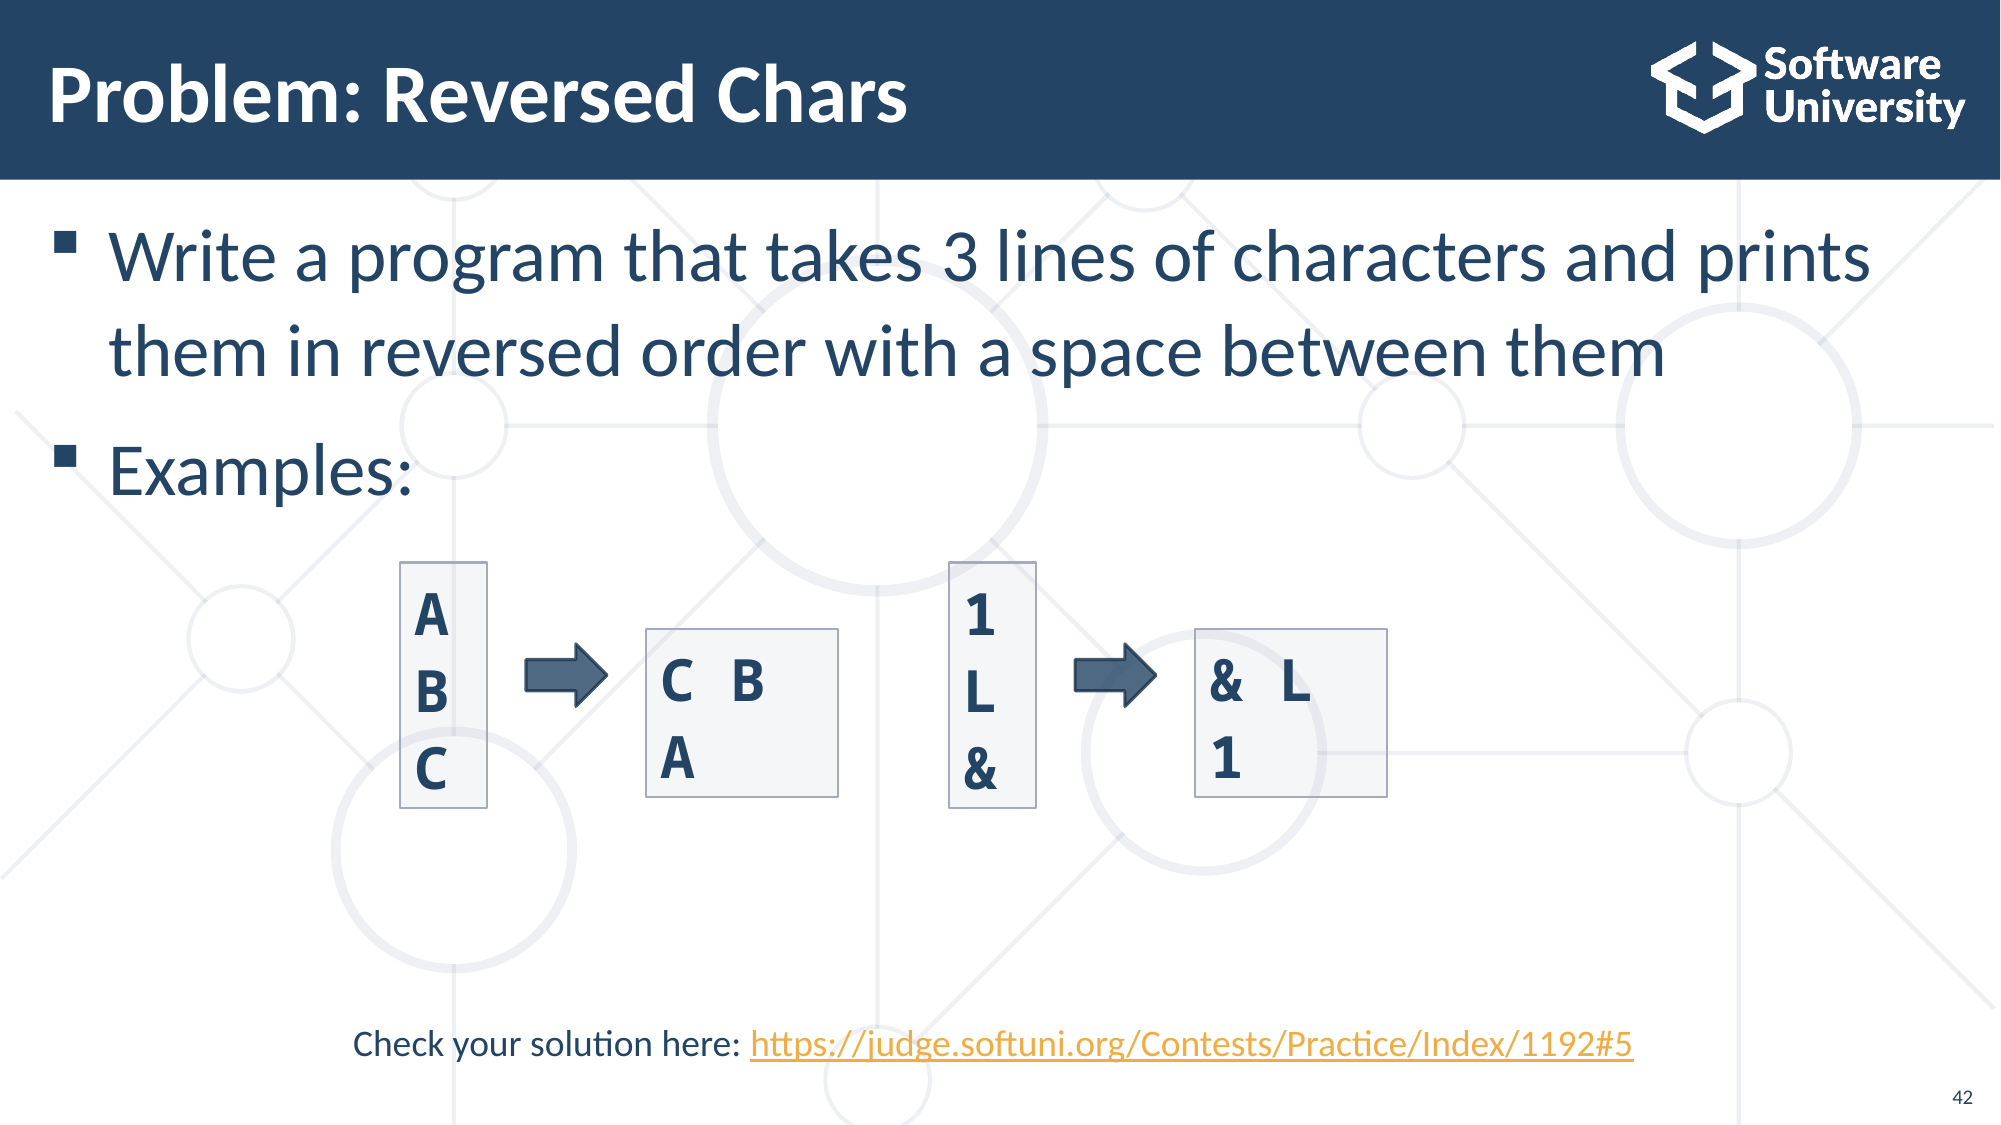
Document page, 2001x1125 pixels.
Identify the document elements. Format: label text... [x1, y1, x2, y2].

text_box Check your solution here: https://judge.softuni.org/Contests/Practice/Index/1192#5 [124, 1011, 1863, 1072]
text_box [1073, 642, 1159, 709]
title Problem: Reversed Chars [31, 16, 1625, 162]
text_box [523, 642, 610, 709]
text_box C B A [645, 628, 839, 798]
list Write a program that takes 3 lines of characters and prints them in reversed order with a space between them Examples: [31, 196, 1970, 1104]
slide_number 42 [1927, 1067, 1989, 1117]
text_box & L 1 [1194, 628, 1388, 798]
picture [1651, 41, 1966, 134]
text_box 1 L & [948, 562, 1037, 809]
text_box A B C [399, 562, 488, 809]
